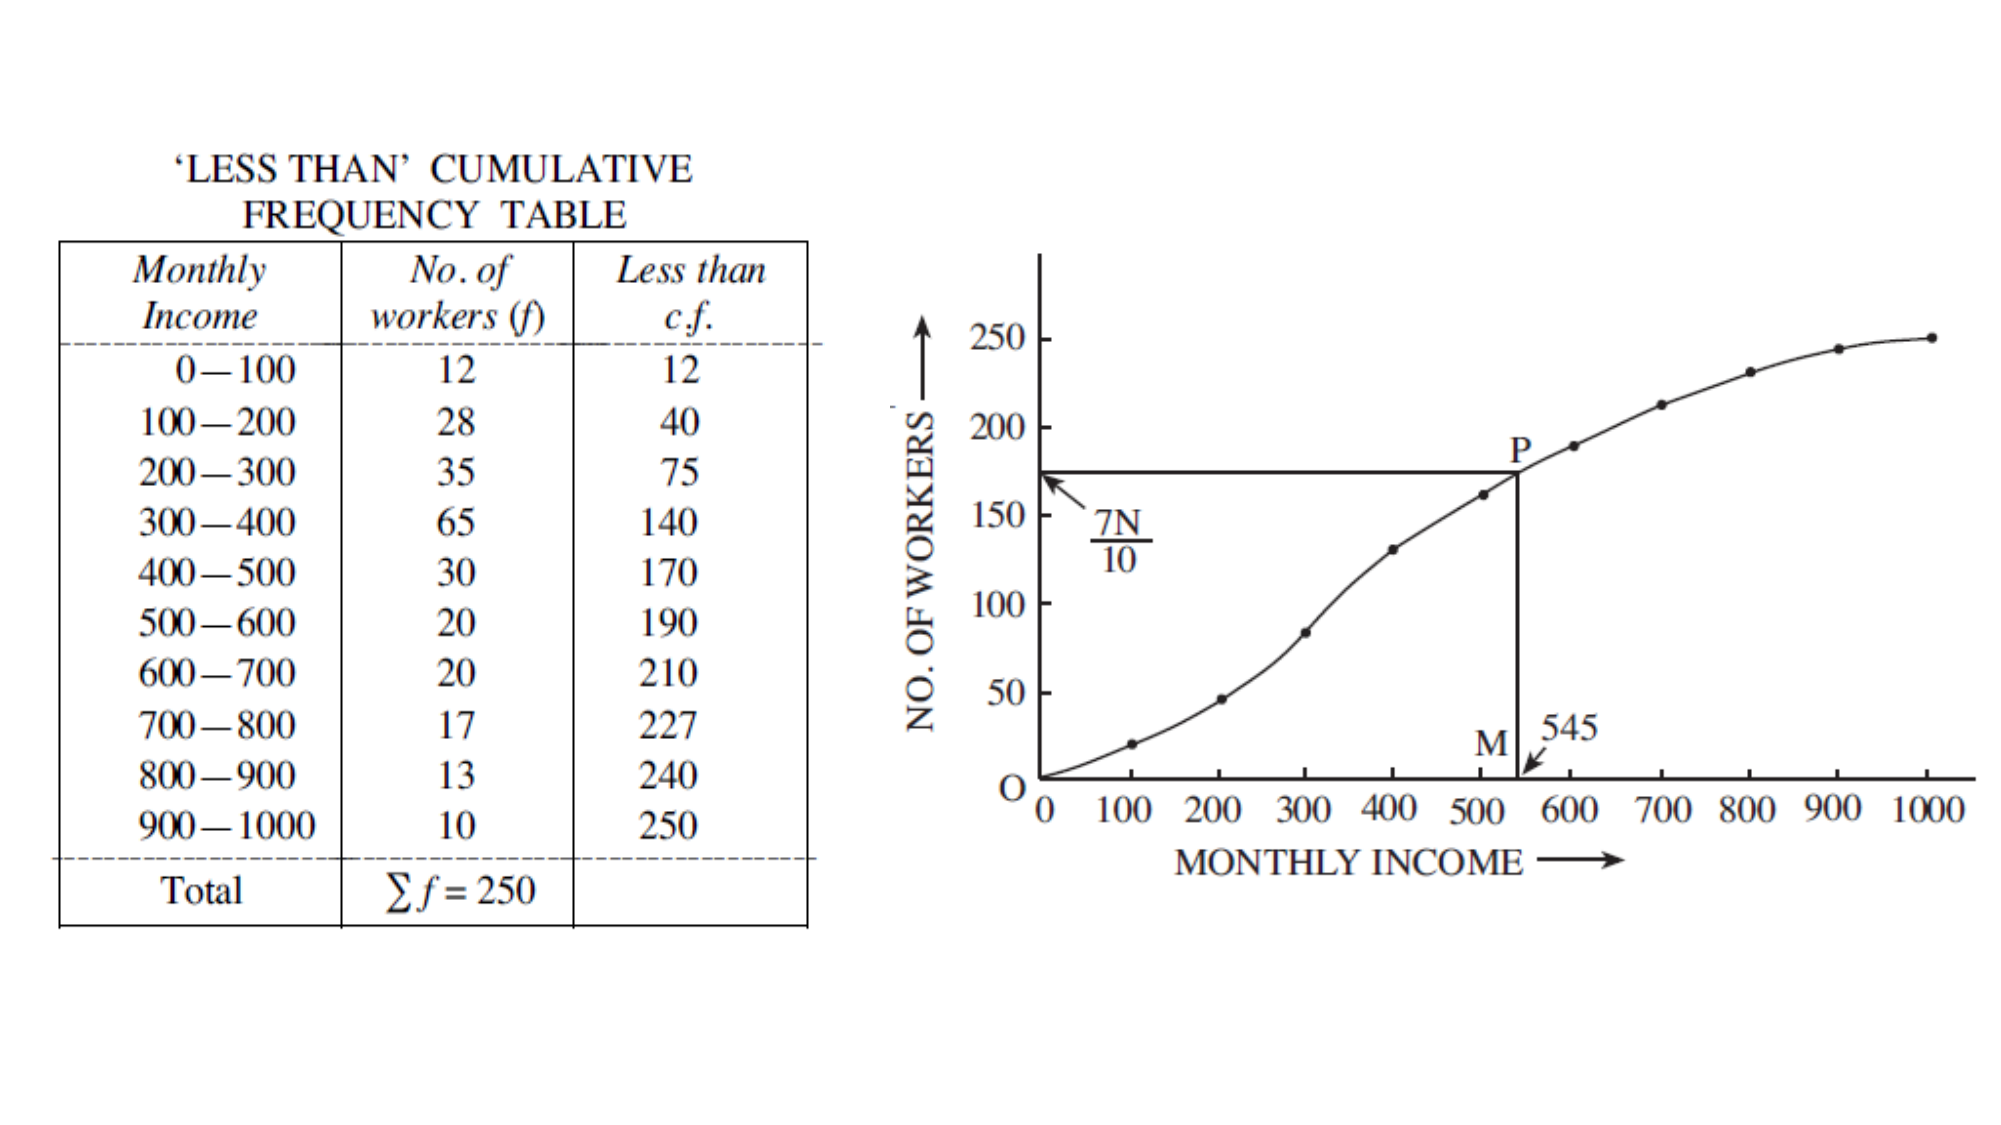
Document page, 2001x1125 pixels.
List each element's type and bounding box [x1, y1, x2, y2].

picture [890, 215, 1986, 887]
picture [45, 124, 825, 946]
